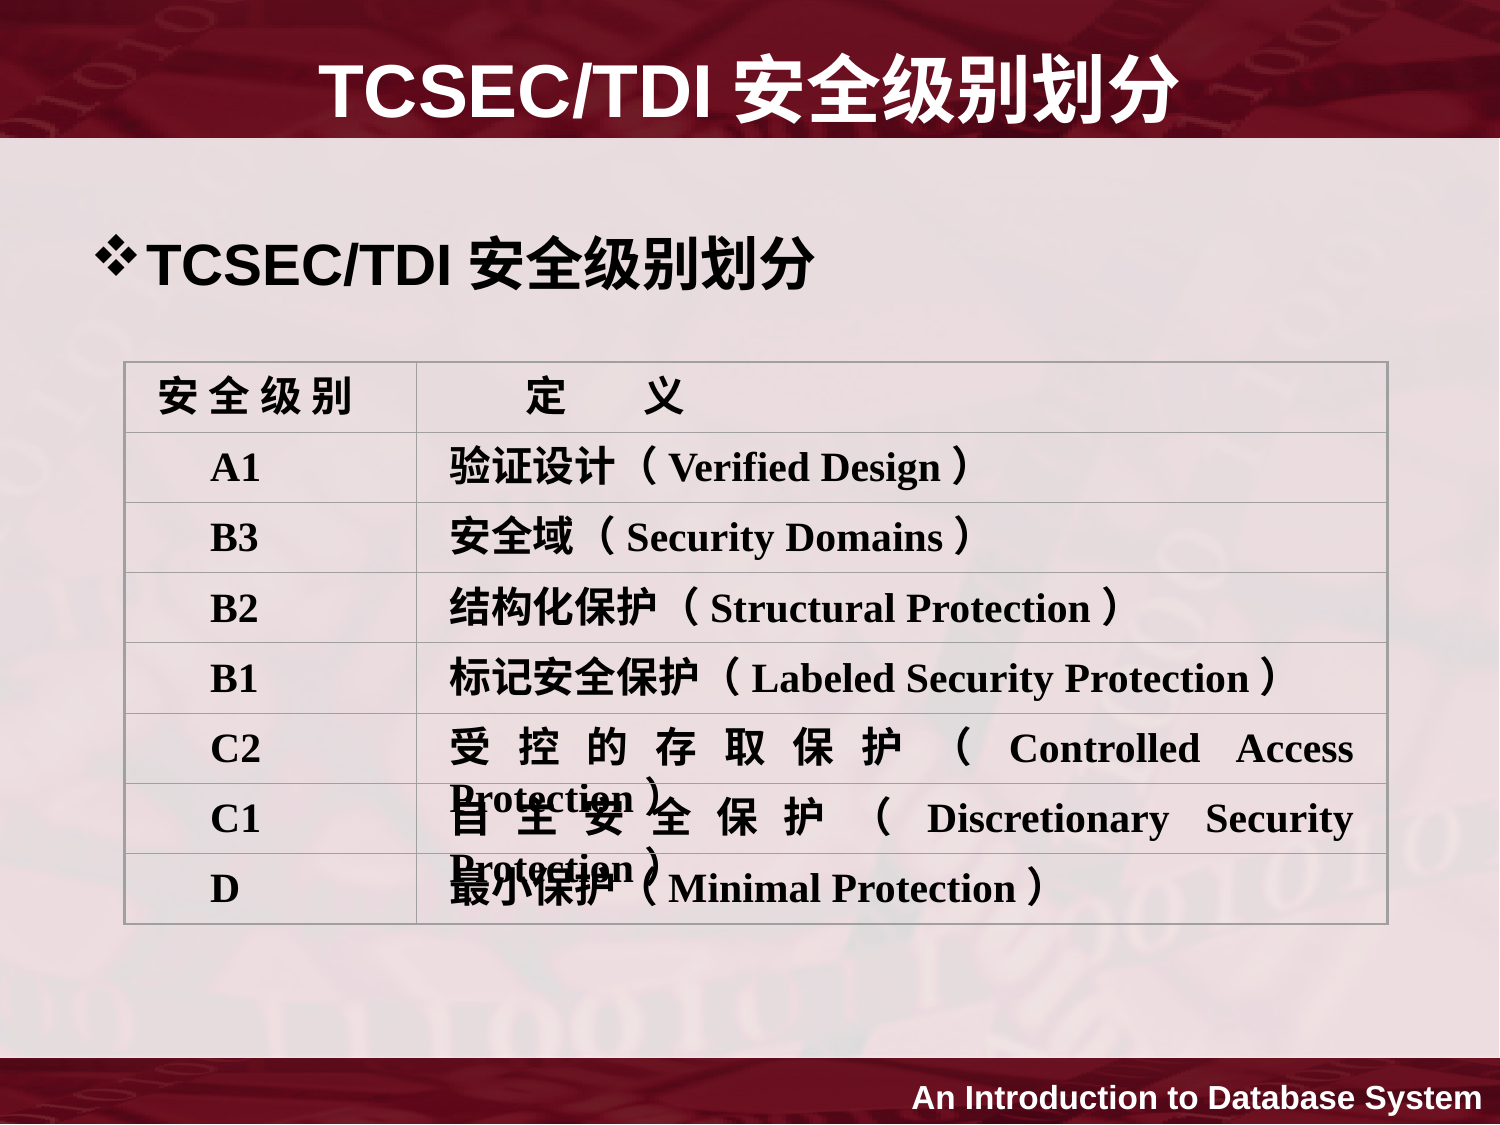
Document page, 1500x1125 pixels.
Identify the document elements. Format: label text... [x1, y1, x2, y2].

picture [0, 0, 1500, 1124]
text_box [123, 361, 1388, 925]
list TCSEC/TDI安全级别划分 [74, 219, 1426, 1017]
title TCSEC/TDI安全级别划分 [74, 0, 1426, 181]
text_box [856, 1046, 1447, 1100]
